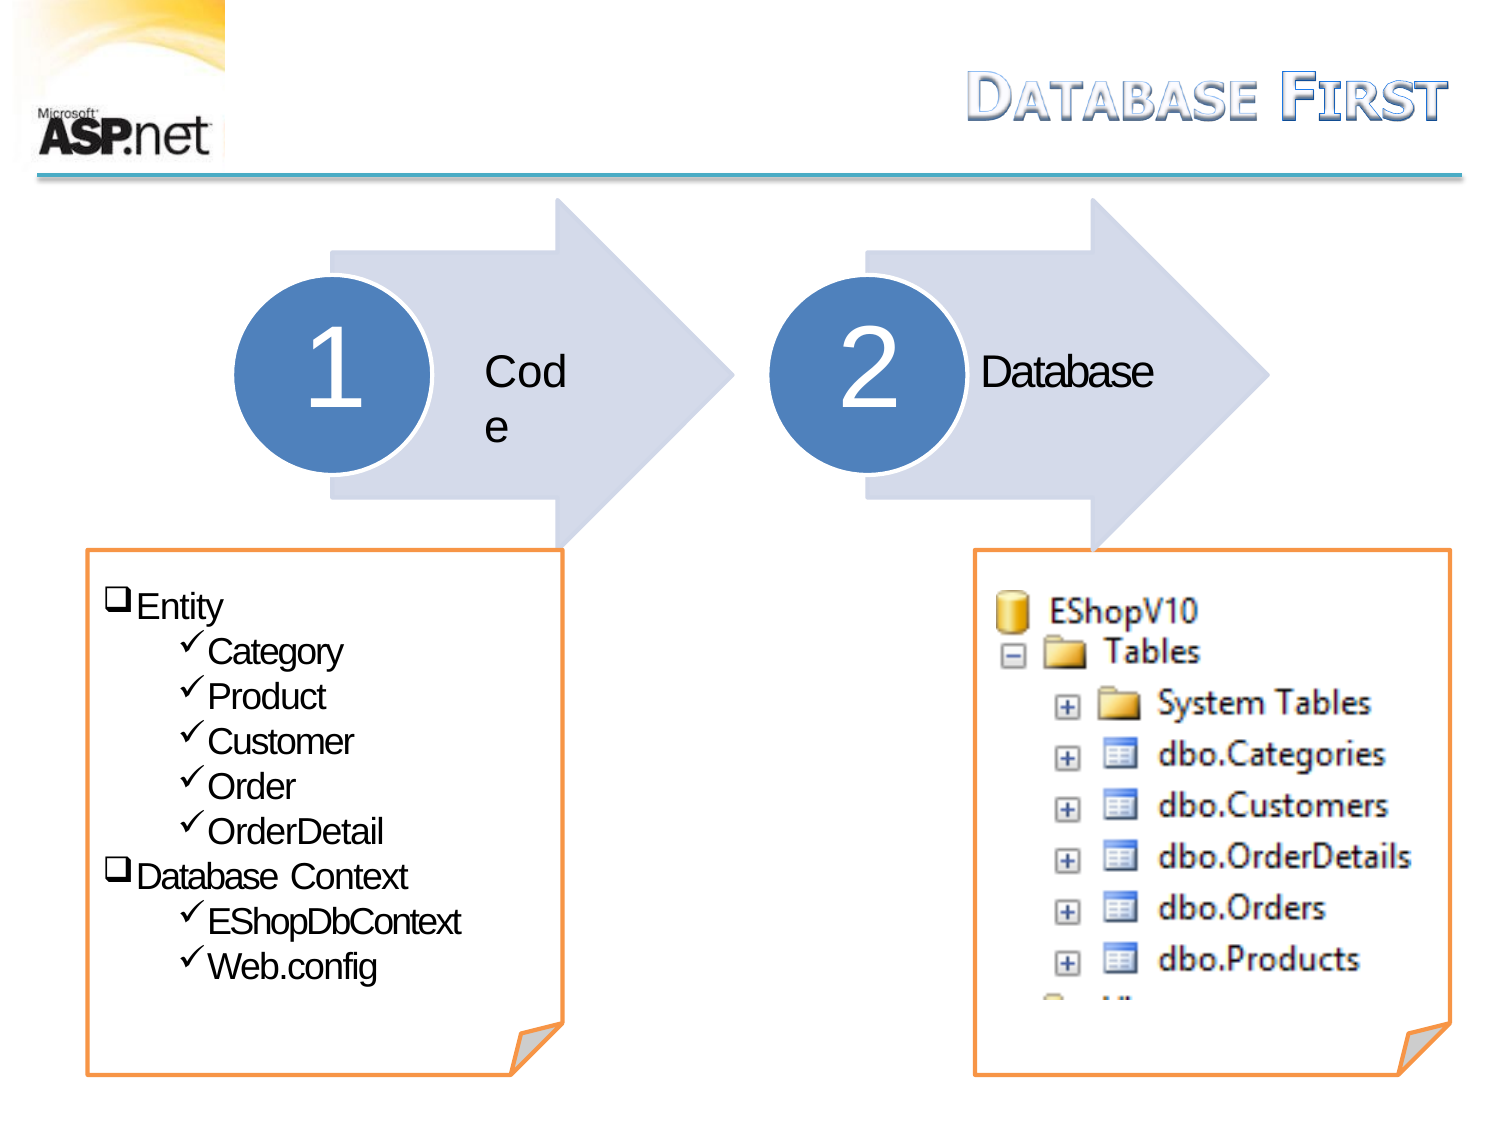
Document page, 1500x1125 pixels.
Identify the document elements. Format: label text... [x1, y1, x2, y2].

text_box [1399, 1024, 1448, 1073]
text_box [975, 549, 1450, 1075]
title 1 [300, 288, 364, 479]
text_box Database [978, 340, 1157, 397]
text_box [1284, 50, 1480, 134]
text_box Entity Category Product Customer Order OrderDetail Database Context EShopDbContext Web.config [100, 579, 465, 987]
text_box 2 [835, 288, 900, 431]
text_box [996, 590, 1412, 1000]
text_box [867, 200, 1268, 551]
text_box [512, 1025, 559, 1072]
text_box [1237, 33, 1357, 134]
text_box [232, 274, 433, 470]
text_box [767, 274, 968, 476]
text_box [922, 33, 1054, 134]
text_box Code [482, 339, 583, 452]
text_box [981, 50, 1237, 134]
text_box [87, 549, 563, 1075]
text_box [332, 200, 733, 549]
picture [12, 0, 1470, 188]
